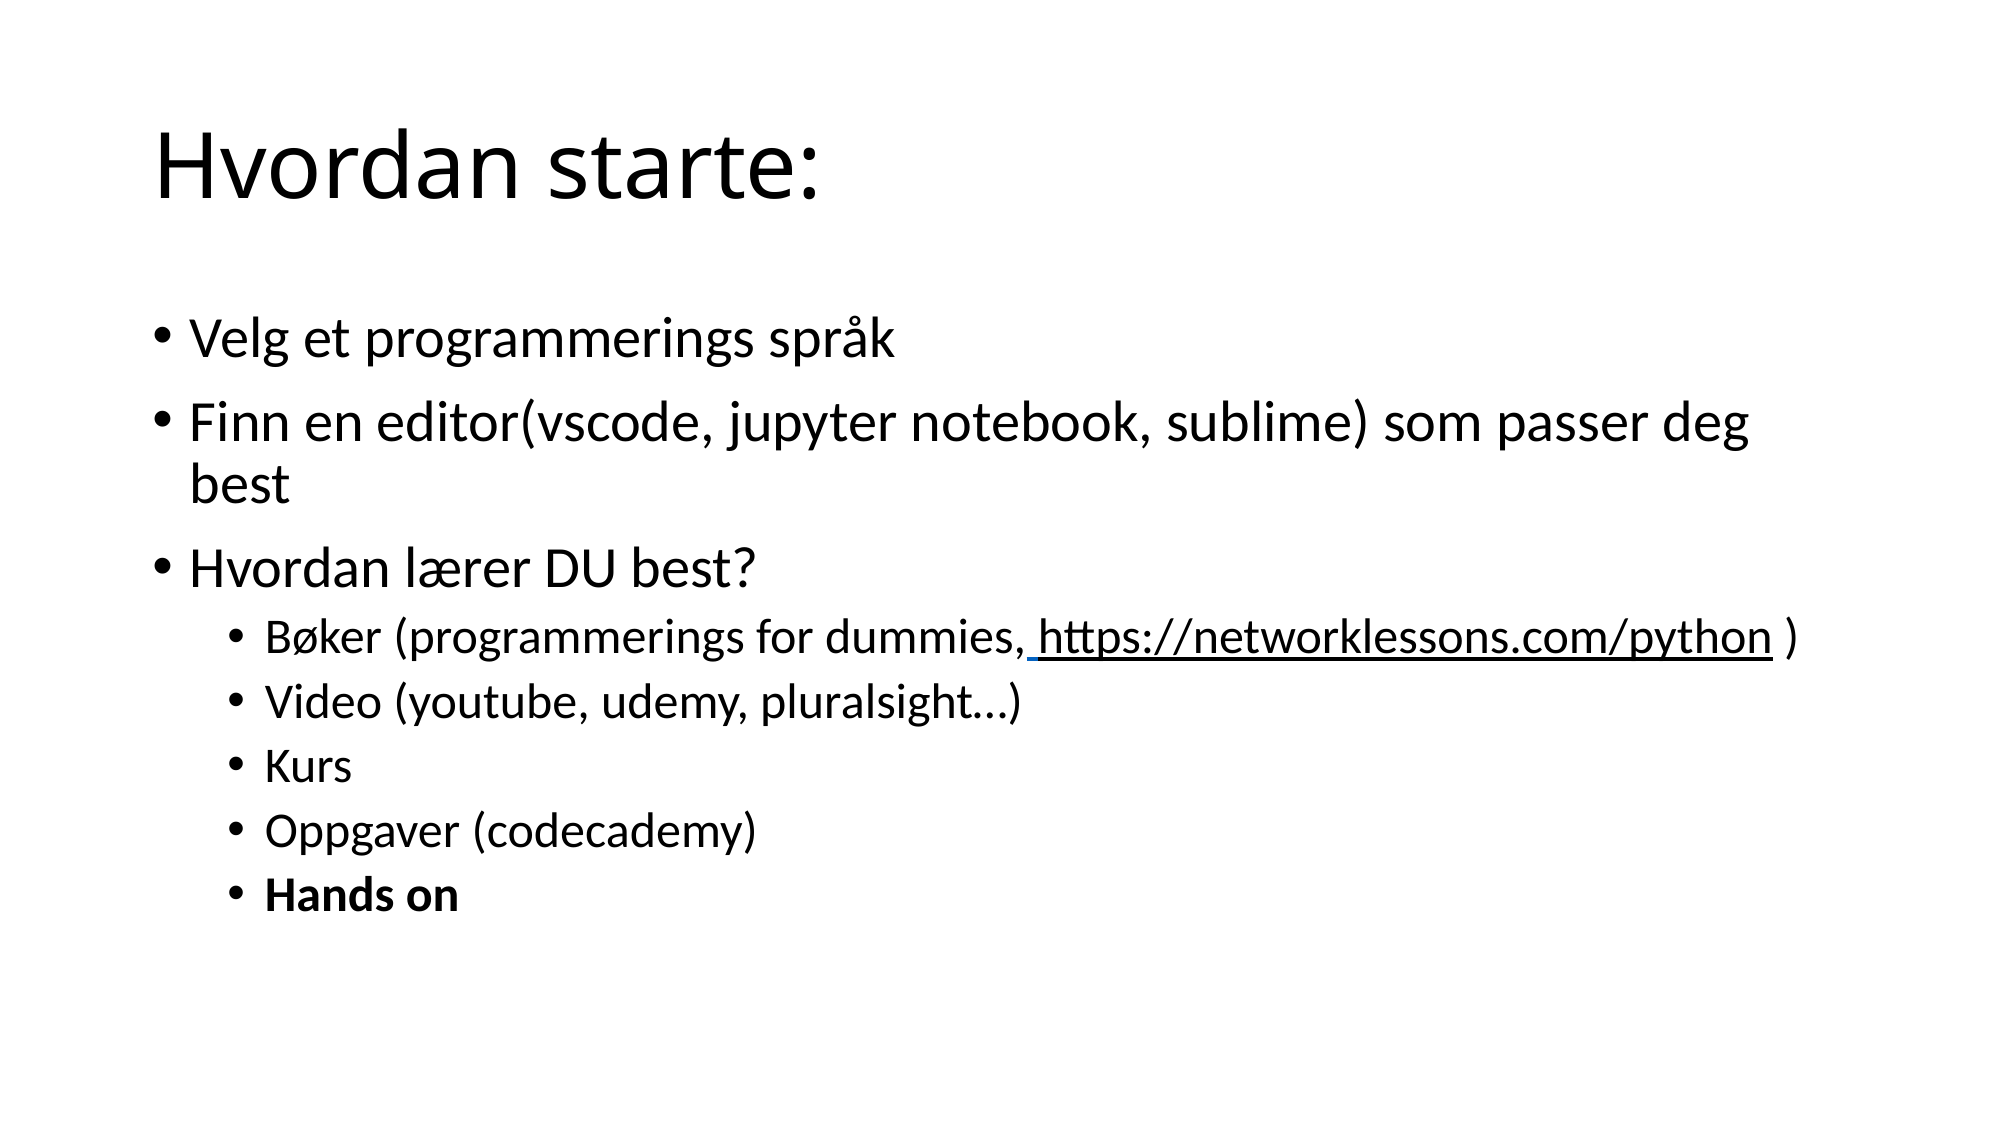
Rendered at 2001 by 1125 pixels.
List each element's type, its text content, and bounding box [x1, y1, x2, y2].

list Velg et programmerings språk Finn en editor(vscode, jupyter notebook, sublime) som passer deg best Hvordan lærer DU best? Bøker (programmerings for dummies, https://networklessons.com/python ) Video (youtube, udemy, pluralsight…) Kurs Oppgaver (codecademy) Hands on [137, 299, 1863, 1014]
title Hvordan starte: [137, 59, 1863, 278]
